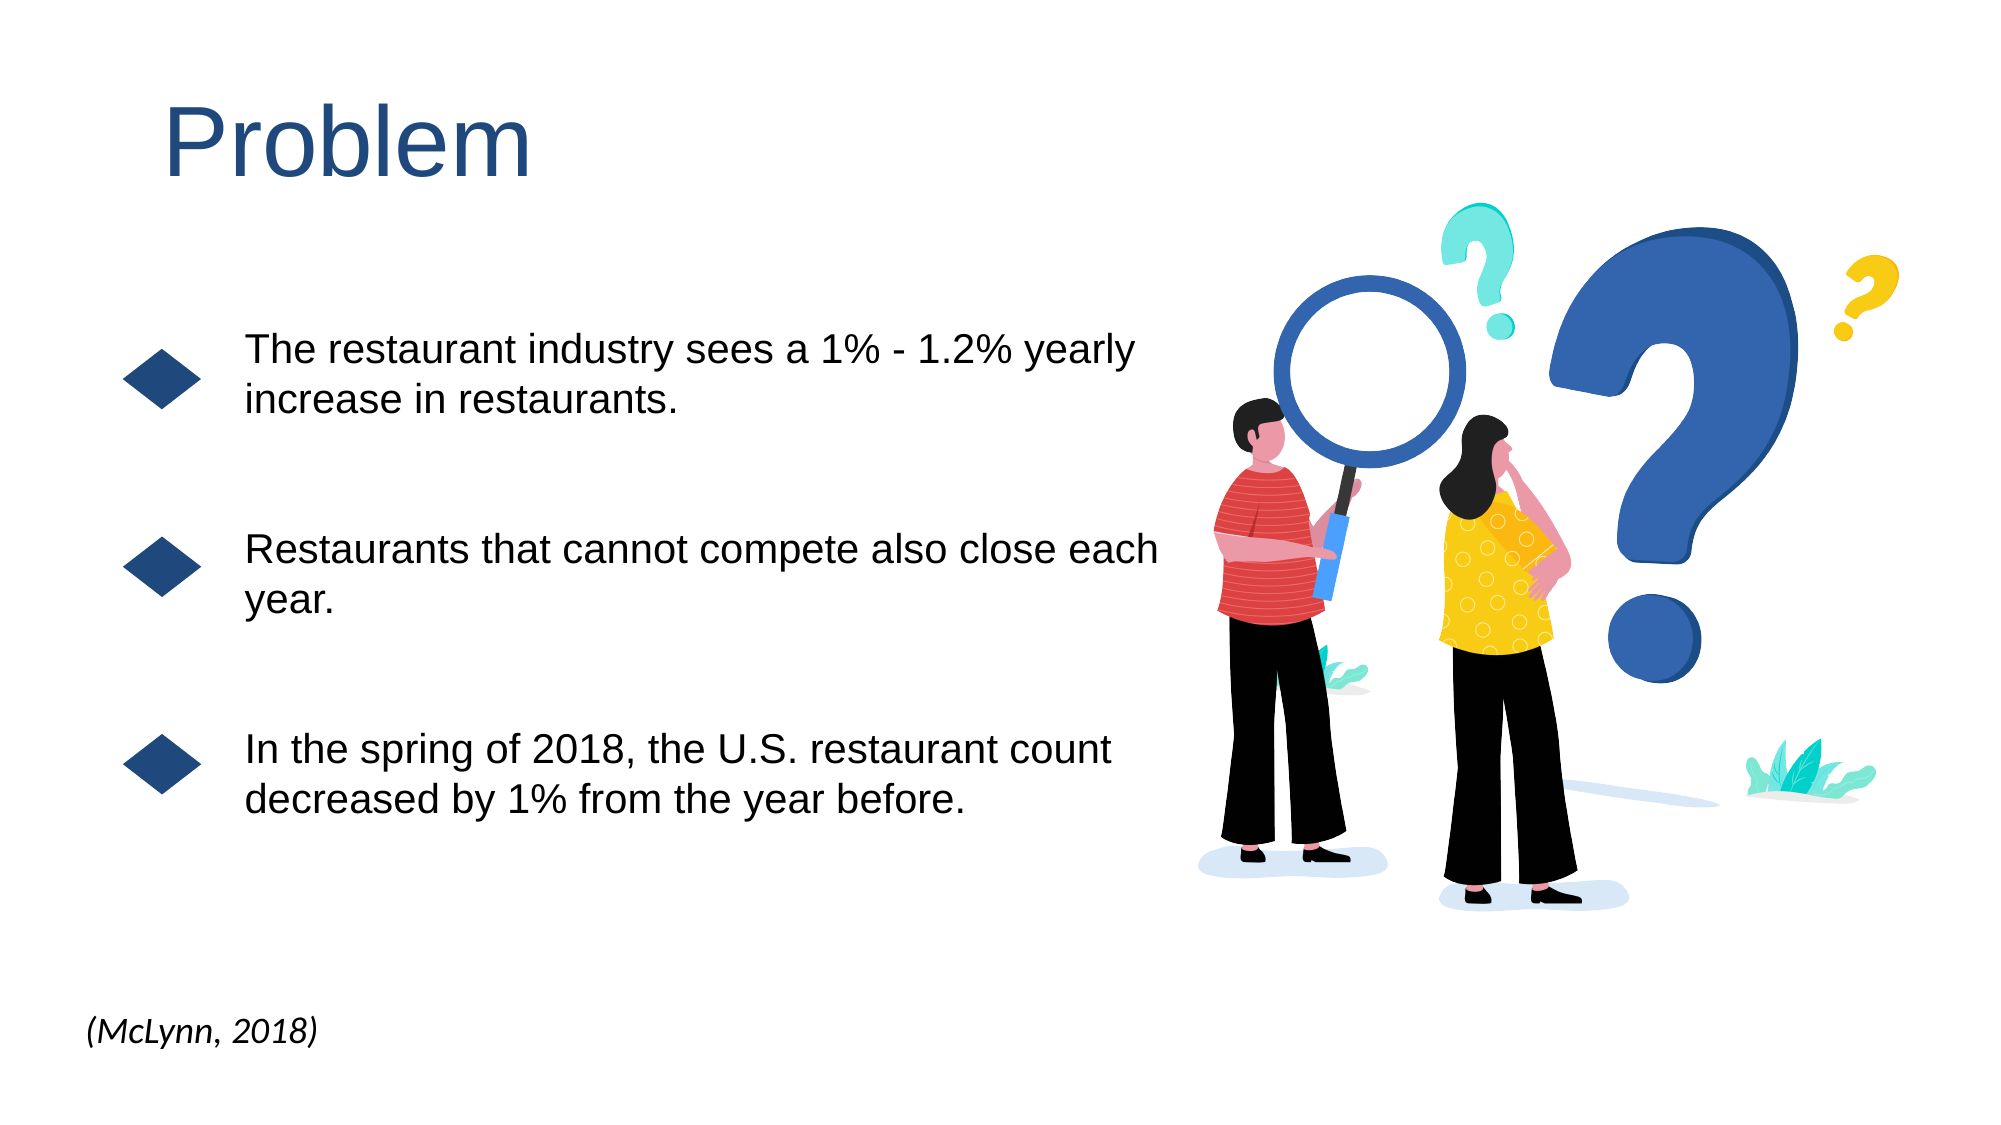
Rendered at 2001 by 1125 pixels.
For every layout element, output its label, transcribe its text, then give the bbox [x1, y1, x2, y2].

picture [1139, 160, 1921, 943]
text_box [120, 534, 204, 599]
text_box The restaurant industry sees a 1% - 1.2% yearly increase in restaurants. Restaurants that cannot compete also close each year. In the spring of 2018, the U.S. restaurant count decreased by 1% from the year before. [229, 264, 1230, 970]
text_box [120, 732, 204, 797]
text_box [120, 347, 204, 411]
text_box Problem [63, 72, 1338, 197]
text_box (McLynn, 2018) [70, 998, 342, 1059]
